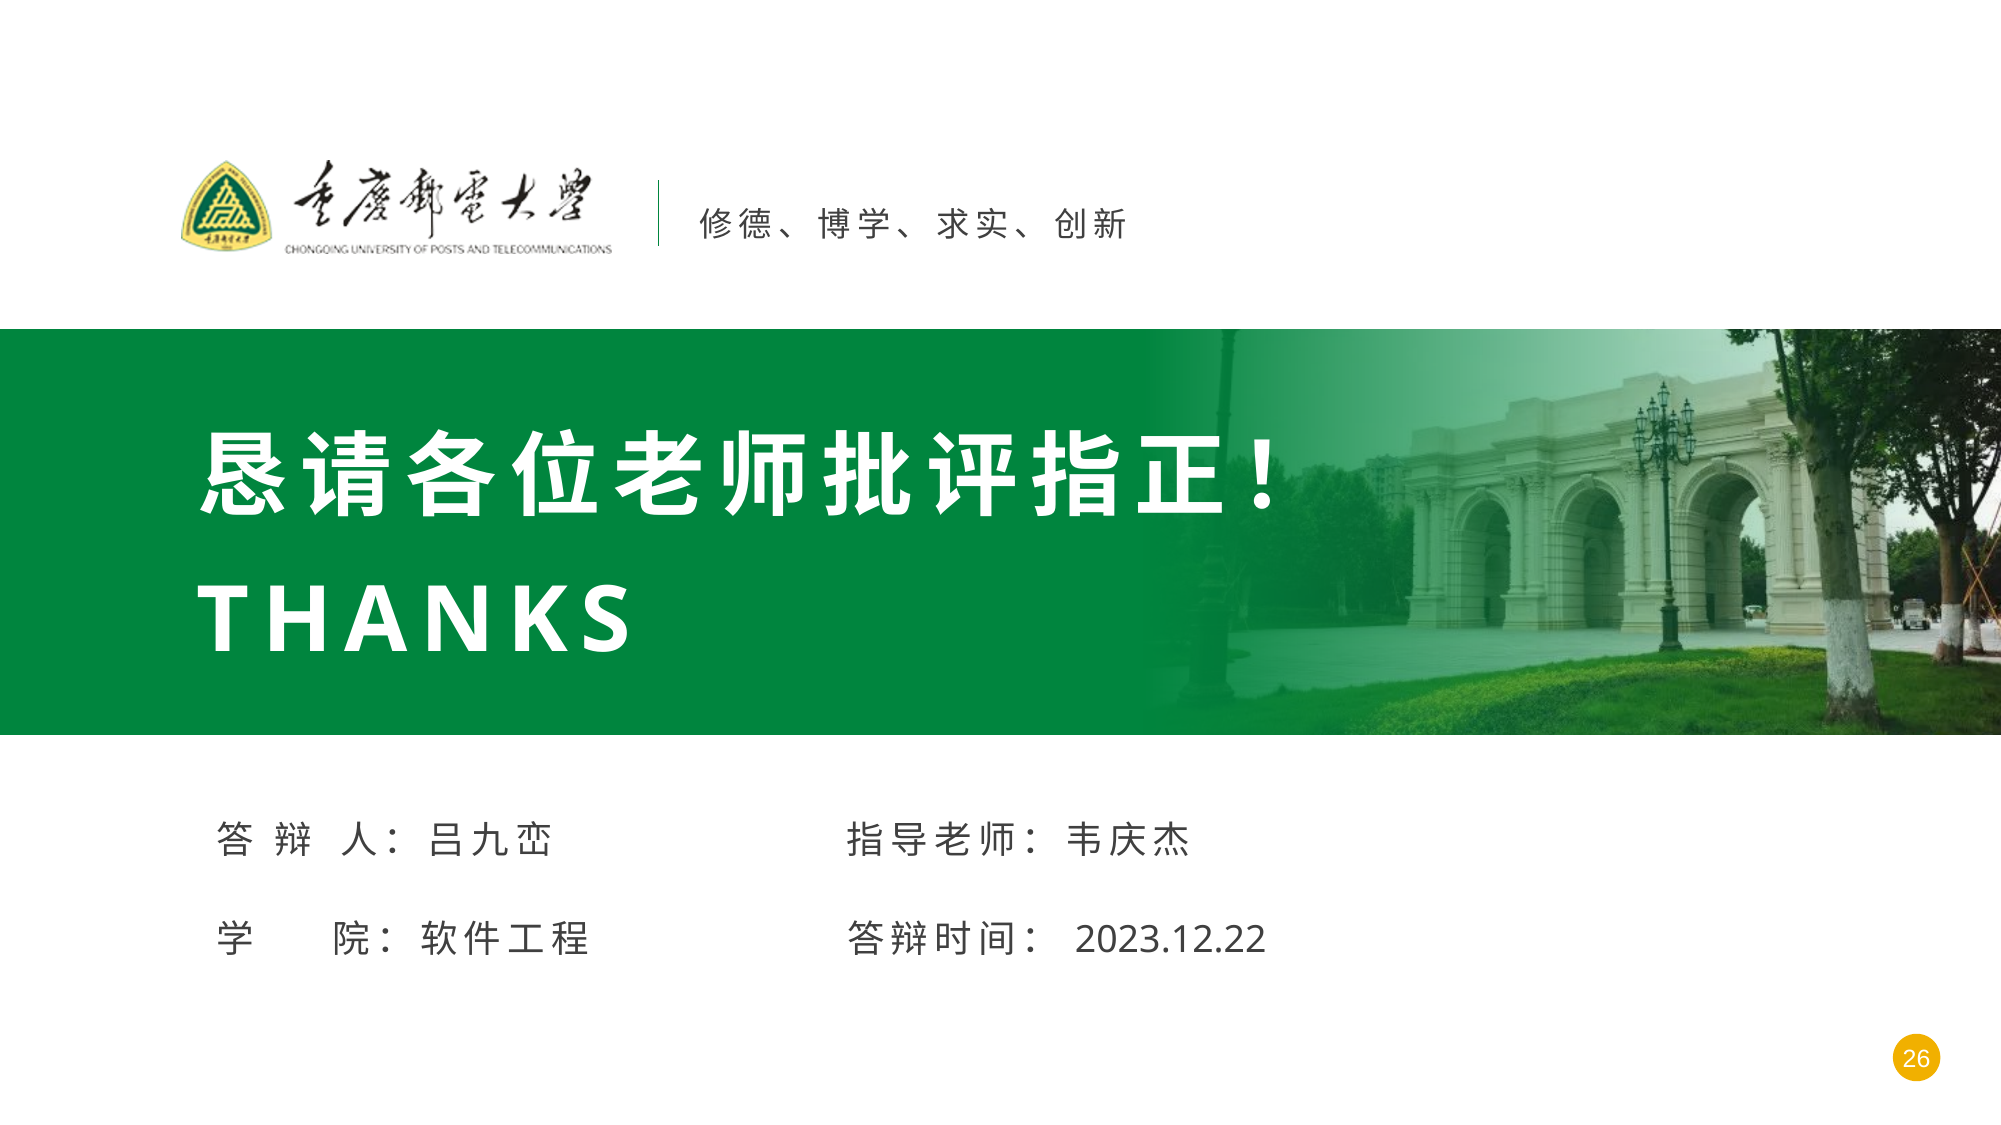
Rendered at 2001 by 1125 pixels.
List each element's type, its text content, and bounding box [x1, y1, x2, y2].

text_box [0, 328, 2000, 736]
text_box 学 院：软件工程 [201, 898, 685, 968]
text_box 答 辩 人：吕九峦 [201, 800, 637, 869]
text_box 指导老师：韦庆杰 [832, 800, 1268, 869]
picture [181, 160, 612, 254]
slide_number 26 [1871, 1027, 1962, 1088]
text_box 修德、博学、求实、创新 [684, 195, 1308, 251]
text_box 答辩时间：2023.12.22 [832, 898, 1316, 968]
text_box 恳请各位老师批评指正！ THANKS [181, 376, 1135, 677]
picture [1135, 329, 2001, 735]
